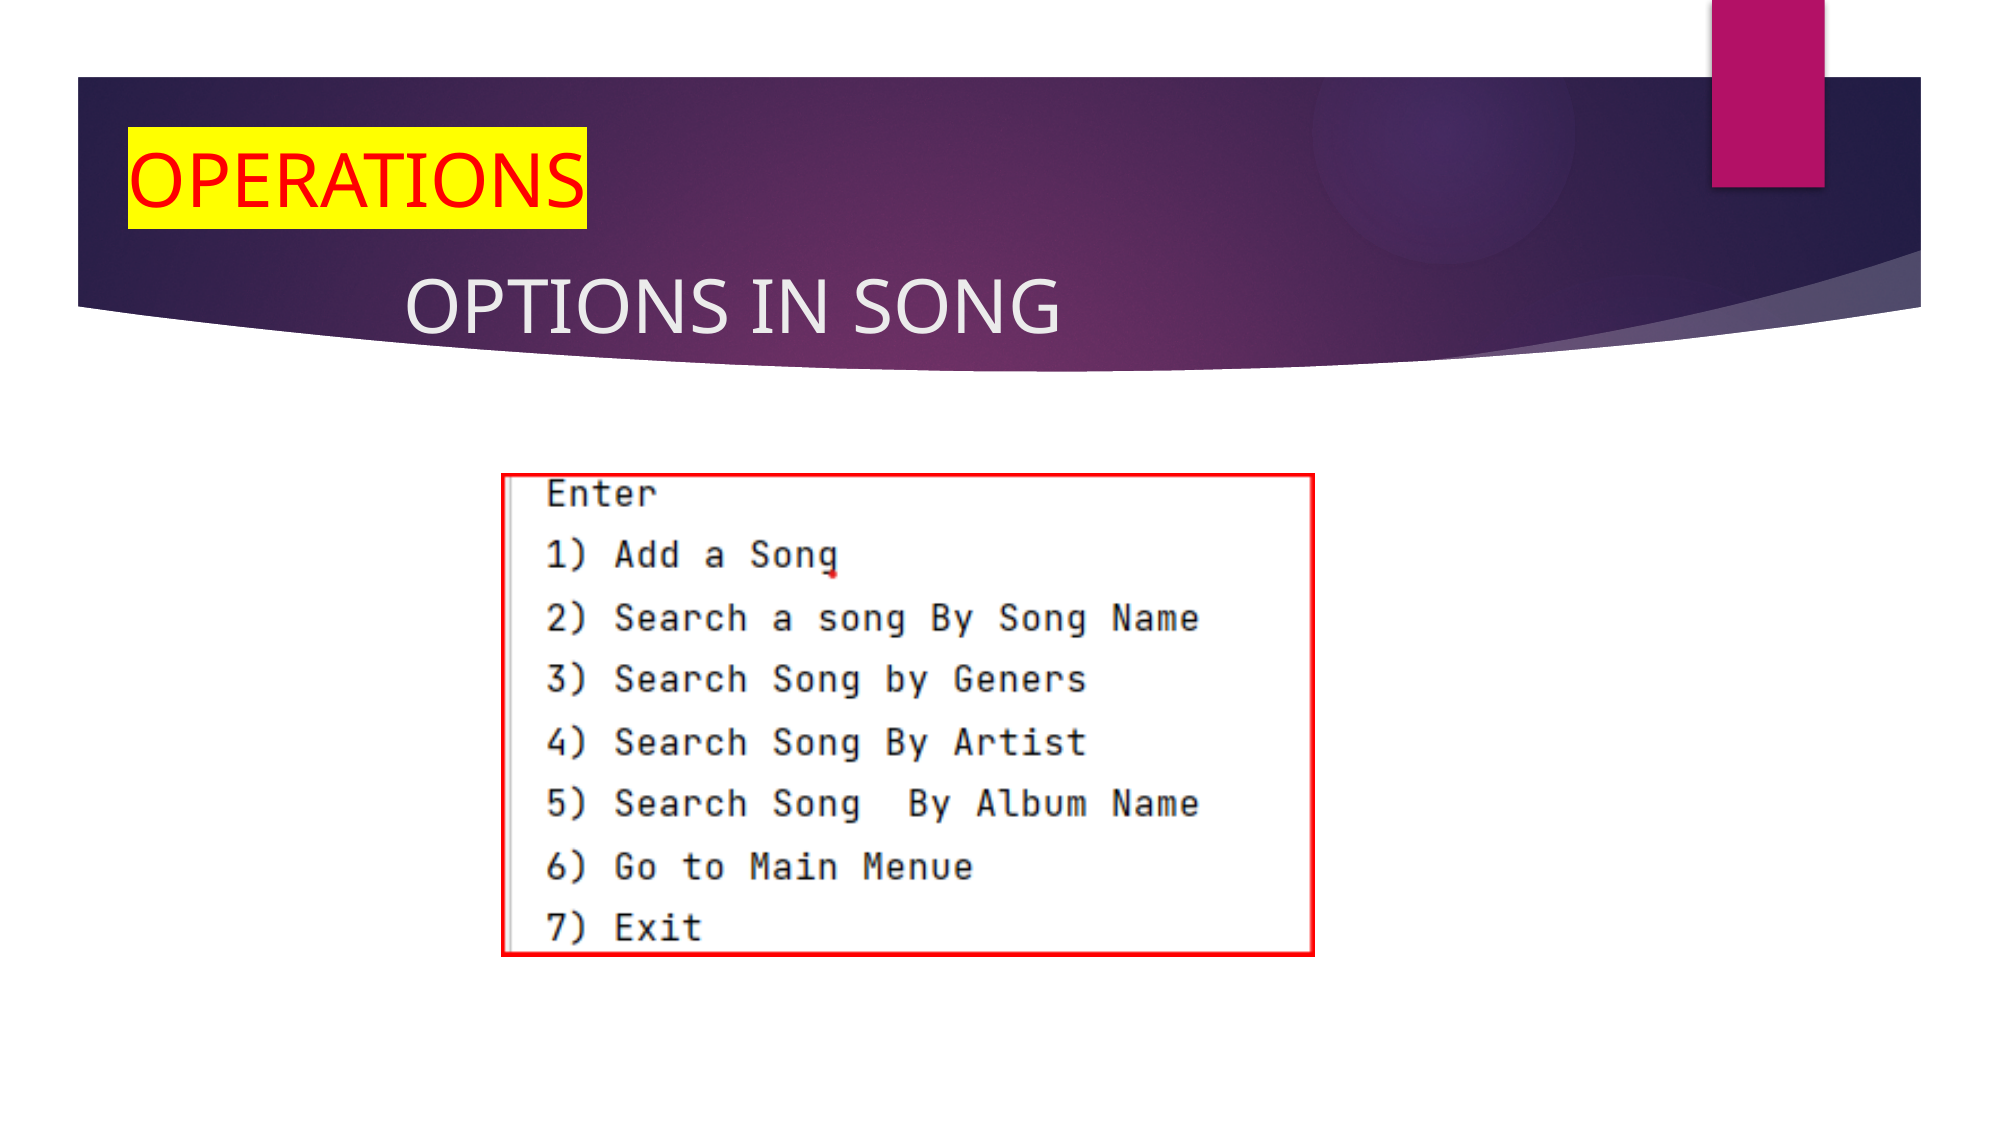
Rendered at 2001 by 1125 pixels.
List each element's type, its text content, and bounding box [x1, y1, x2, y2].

text_box OPERATIONS [113, 125, 1002, 230]
title OPTIONS IN SONG [388, 245, 1826, 362]
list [501, 472, 1315, 957]
